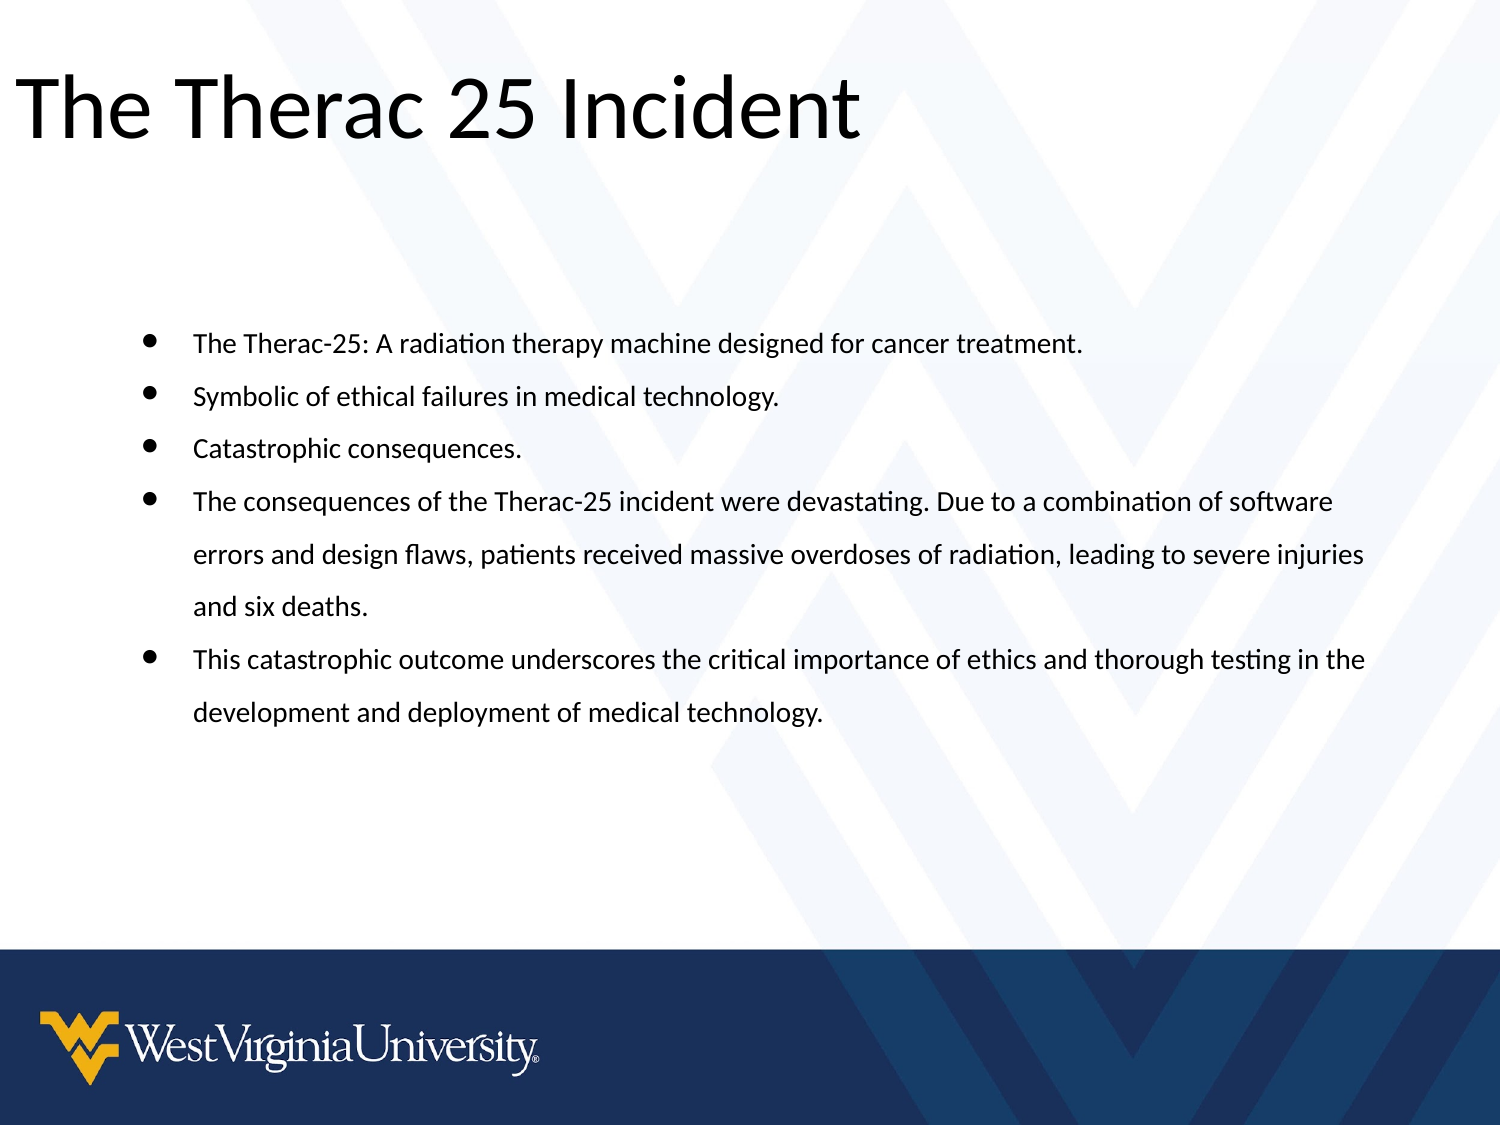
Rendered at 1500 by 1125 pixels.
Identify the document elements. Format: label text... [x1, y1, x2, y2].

picture [0, 0, 1500, 1125]
list The Therac-25: A radiation therapy machine designed for cancer treatment. Symbolic of ethical failures in medical technology. Catastrophic consequences. The consequences of the Therac-25 incident were devastating. Due to a combination of software errors and design flaws, patients received massive overdoses of radiation, leading to severe injuries and six deaths. This catastrophic outcome underscores the critical importance of ethics and thorough testing in the development and deployment of medical technology. [103, 299, 1397, 946]
title The Therac 25 Incident [0, 0, 1294, 218]
